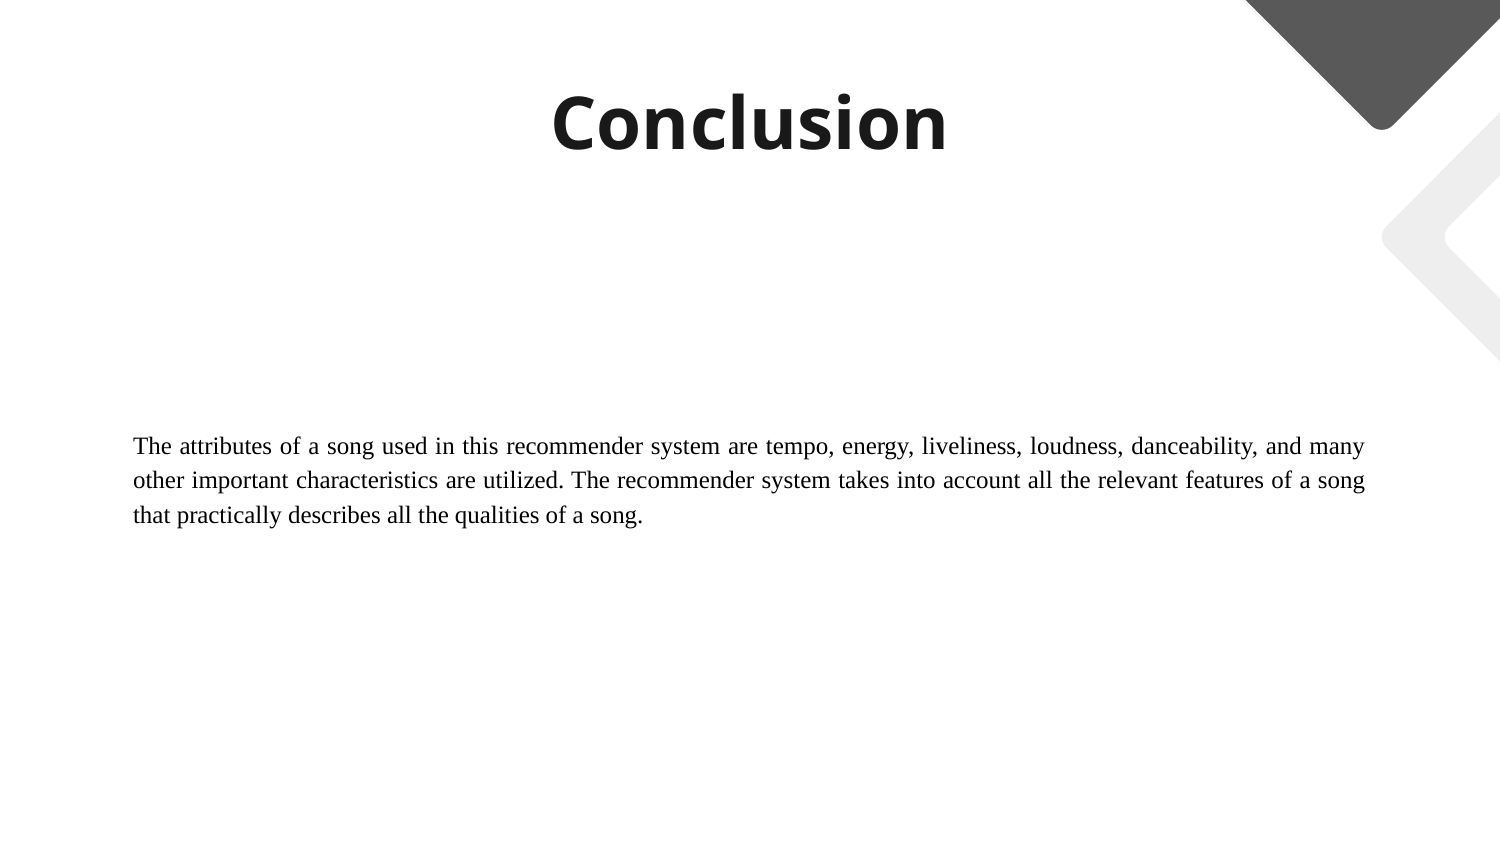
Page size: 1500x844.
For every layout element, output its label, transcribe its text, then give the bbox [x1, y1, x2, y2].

list The attributes of a song used in this recommender system are tempo, energy, liveliness, loudness, danceability, and many other important characteristics are utilized. The recommender system takes into account all the relevant features of a song that practically describes all the qualities of a song. [118, 199, 1382, 756]
title Conclusion [118, 72, 1382, 167]
